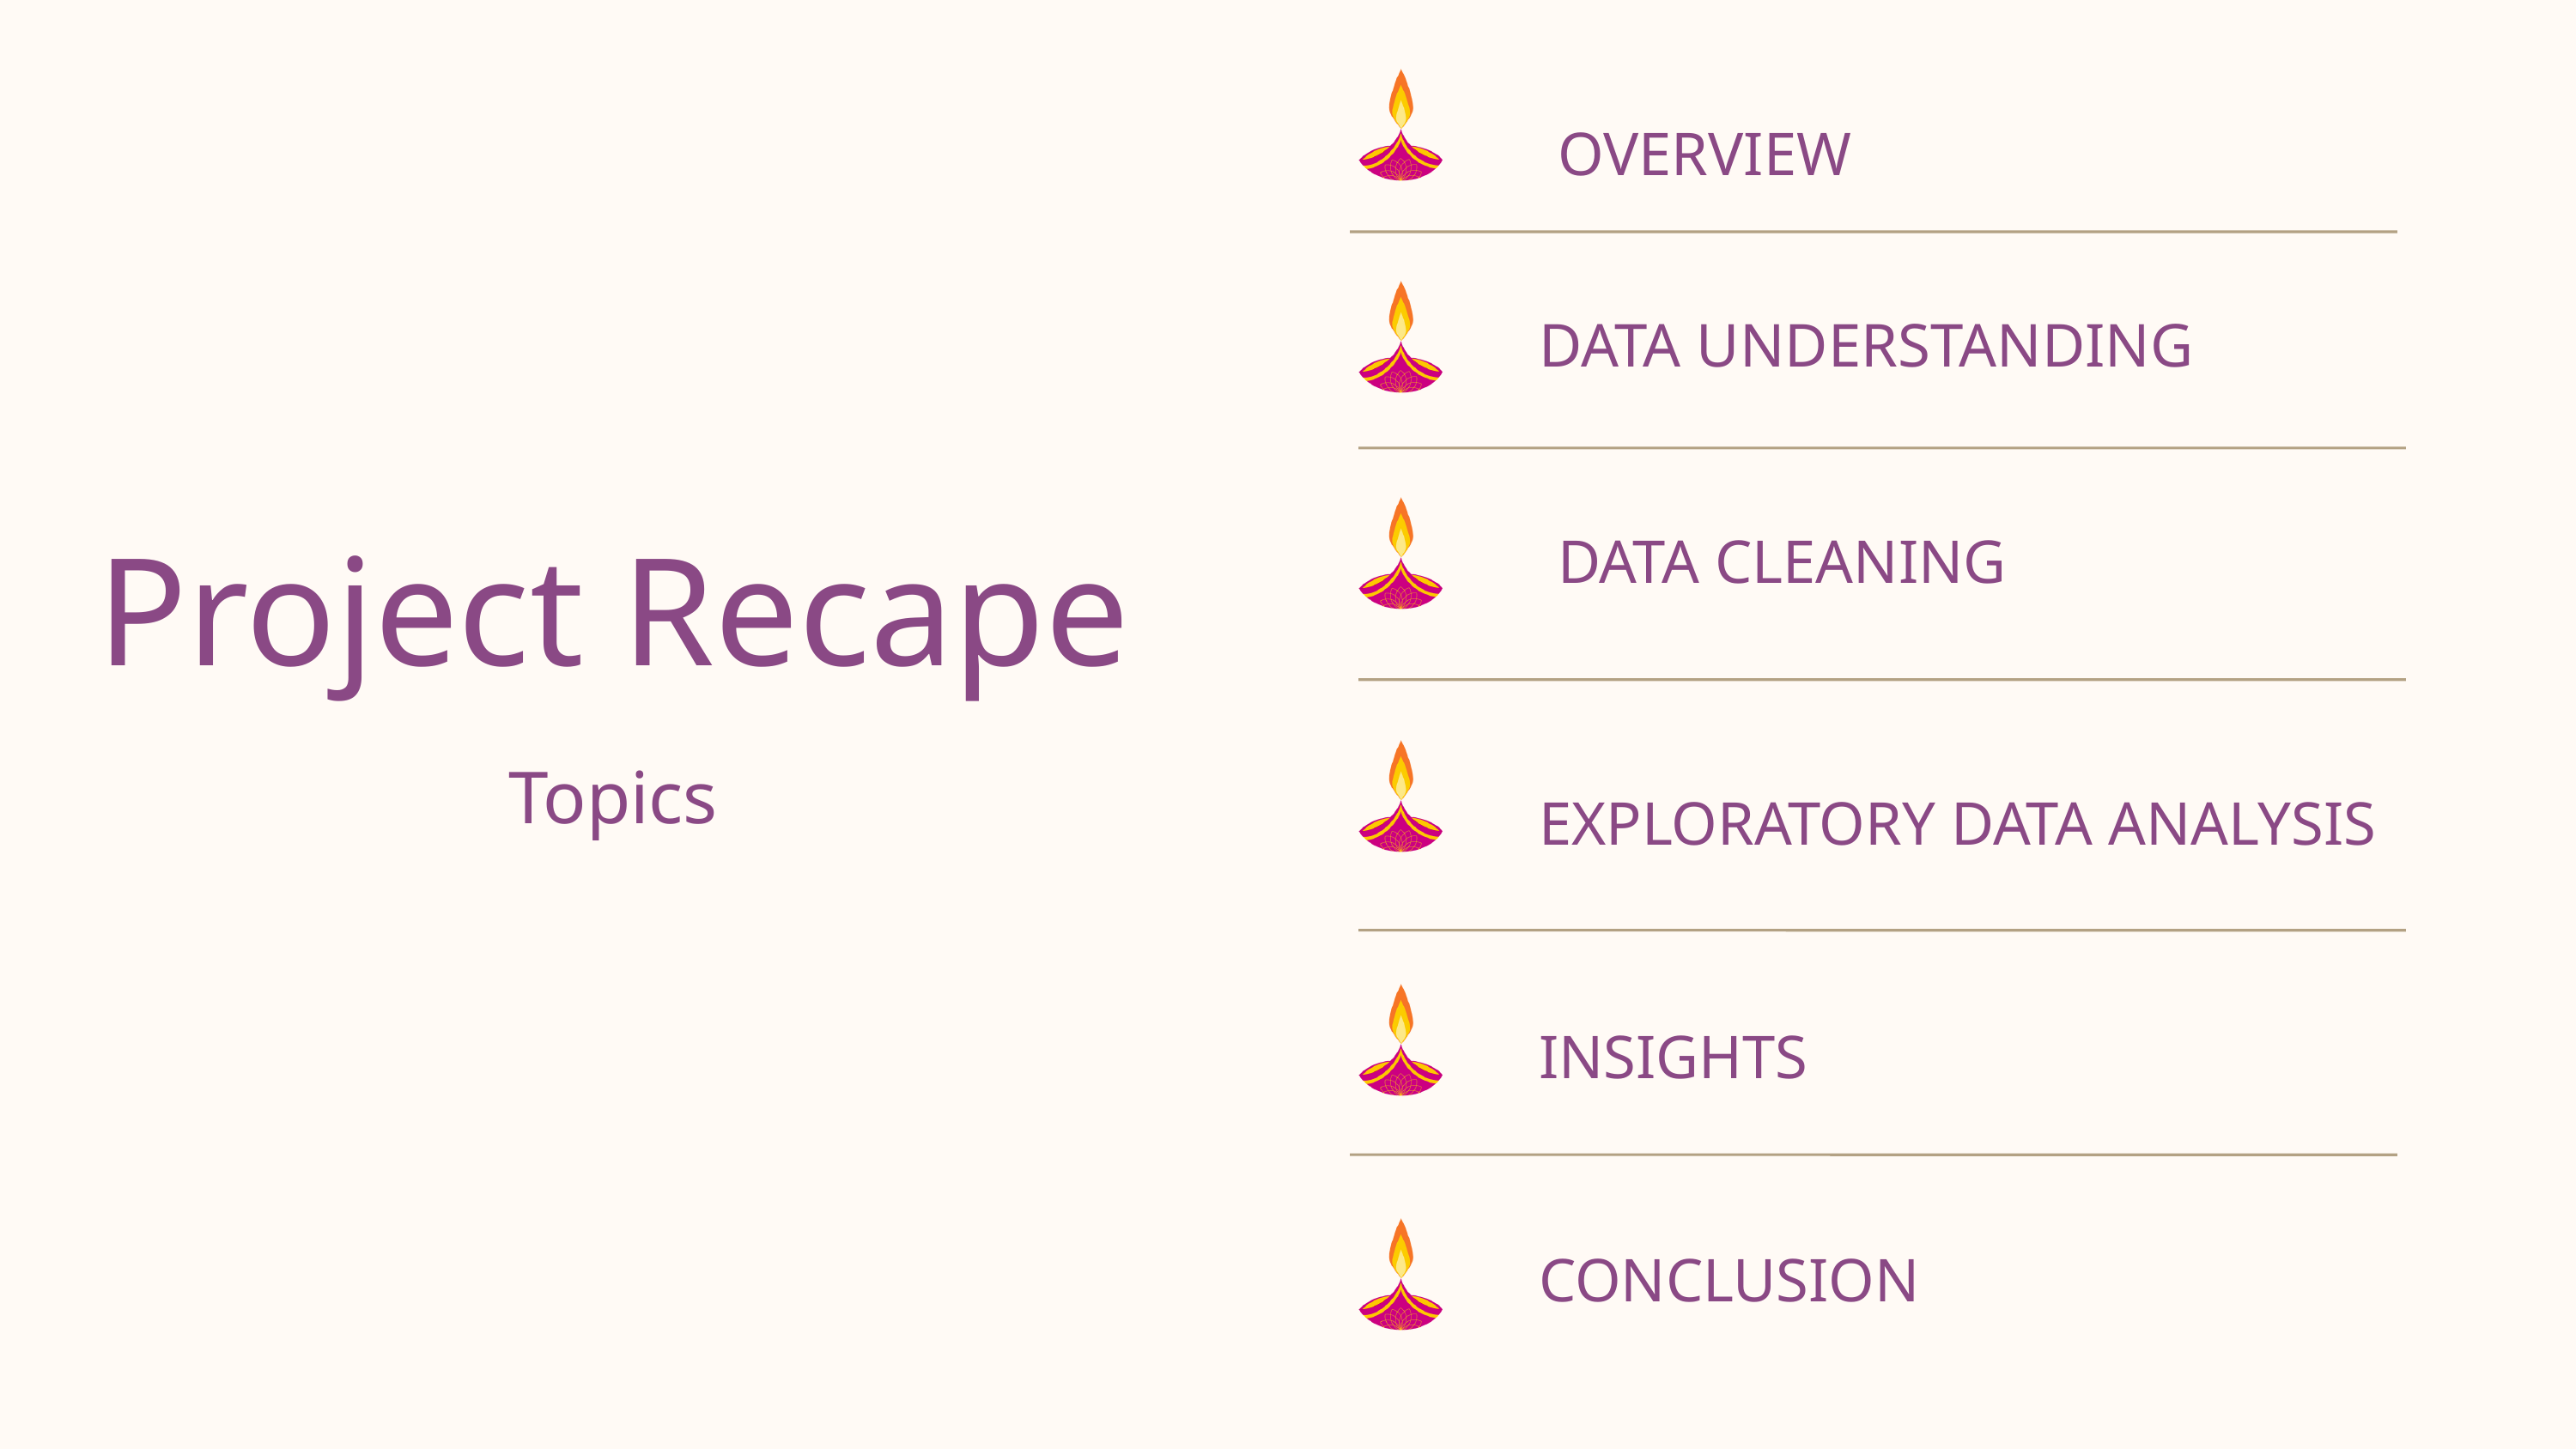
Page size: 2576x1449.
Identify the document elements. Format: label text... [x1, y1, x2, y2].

text_box EXPLORATORY DATA ANALYSIS [1539, 773, 2576, 857]
text_box [1358, 497, 1443, 611]
text_box [1358, 740, 1443, 854]
text_box INSIGHTS [1539, 1007, 2251, 1090]
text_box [90, 530, 1136, 832]
text_box [1358, 69, 1443, 183]
text_box [1358, 984, 1443, 1098]
text_box [1358, 281, 1443, 395]
text_box OVERVIEW [1558, 105, 2270, 188]
text_box DATA CLEANING [1558, 512, 2270, 596]
text_box DATA UNDERSTANDING [1539, 295, 2289, 379]
text_box [1358, 1218, 1443, 1332]
text_box CONCLUSION [1539, 1231, 2251, 1314]
